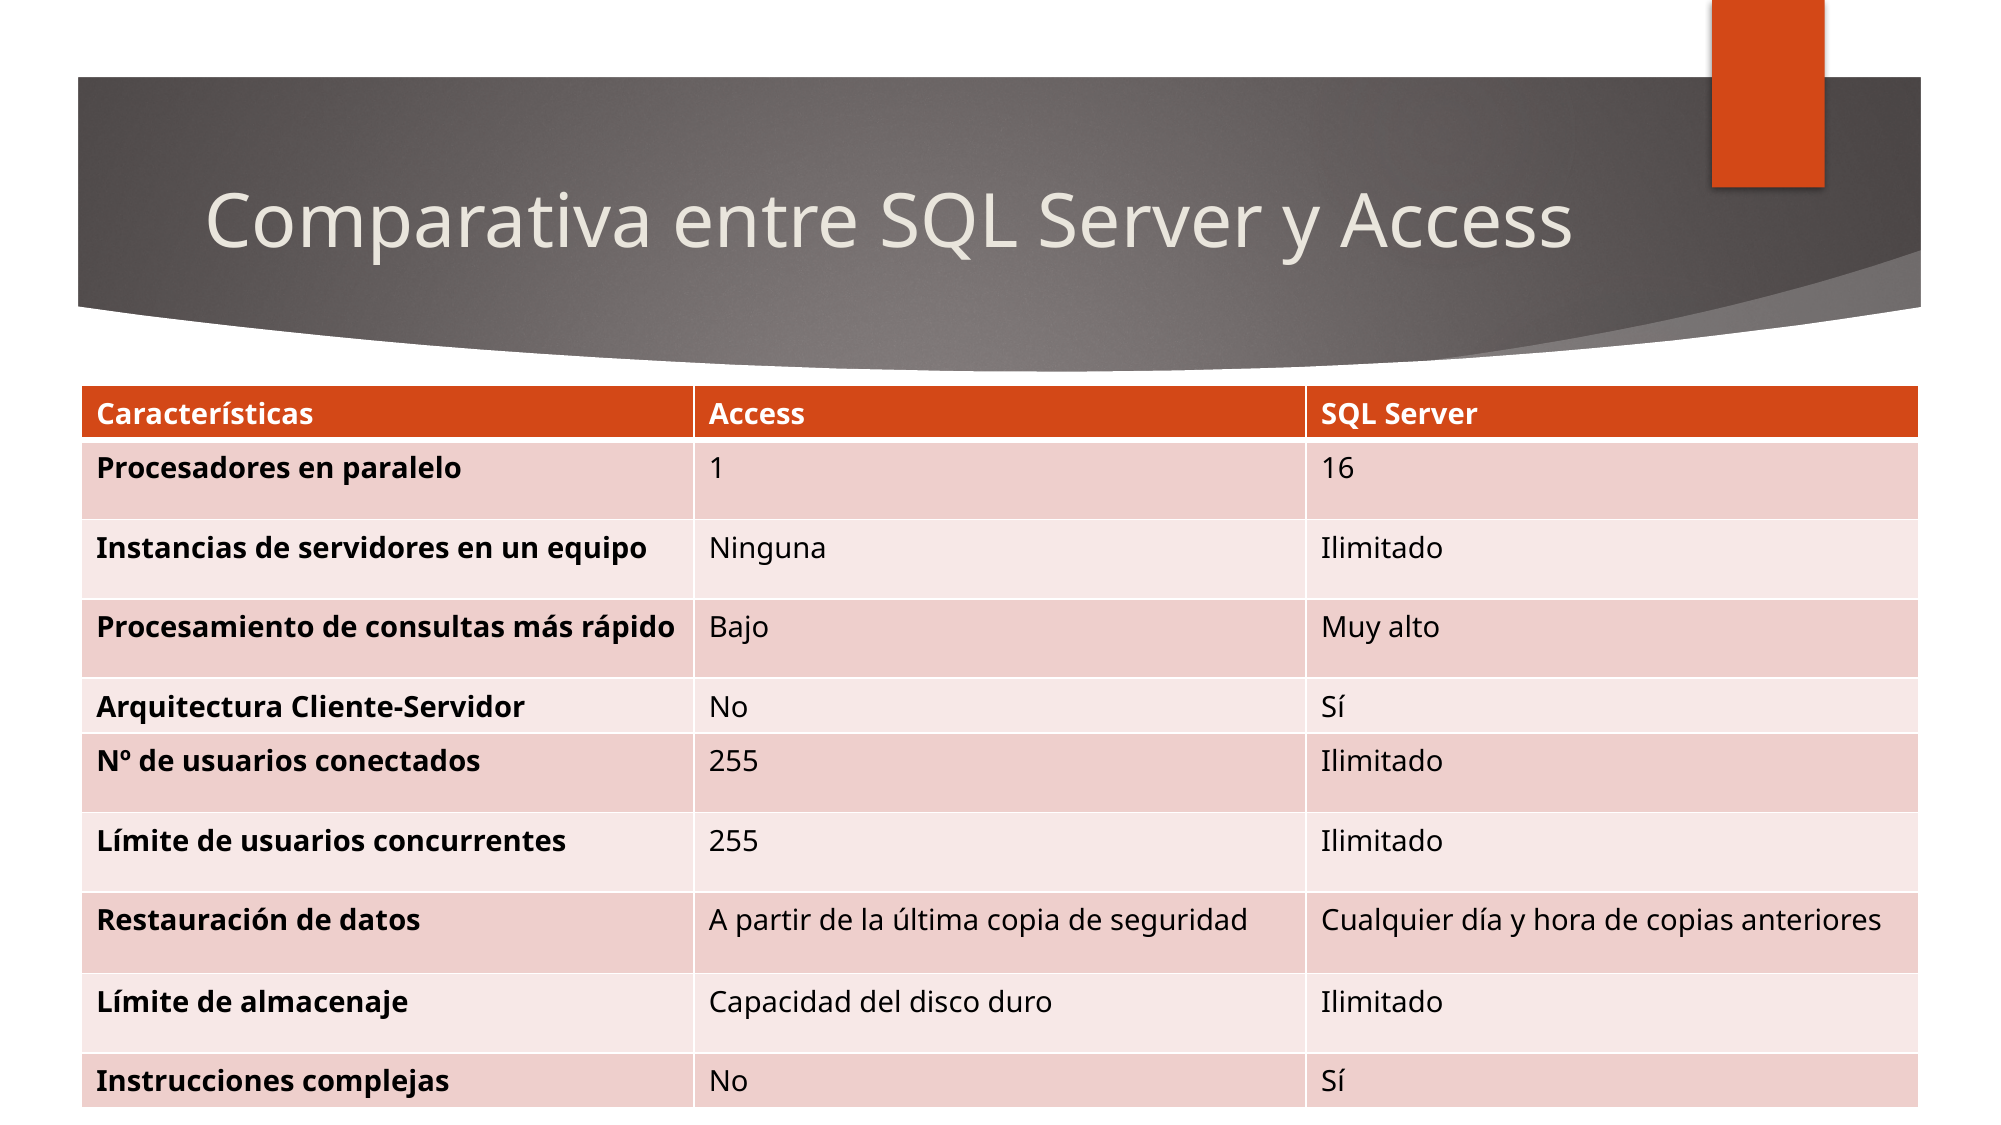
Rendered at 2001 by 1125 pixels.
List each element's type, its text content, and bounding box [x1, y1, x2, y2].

table_cell 16 [1307, 443, 1918, 519]
table_cell Bajo [695, 600, 1305, 677]
table_cell Sí [1307, 1054, 1918, 1107]
table_cell Ninguna [695, 520, 1305, 598]
table_cell Ilimitado [1307, 974, 1918, 1052]
table_cell Instancias de servidores en un equipo [82, 520, 693, 598]
table_cell Ilimitado [1307, 520, 1918, 598]
table_cell Cualquier día y hora de copias anteriores [1307, 893, 1918, 973]
table_cell No [695, 679, 1305, 732]
table_cell Límite de almacenaje [82, 974, 693, 1052]
table_cell Arquitectura Cliente-Servidor [82, 679, 693, 732]
table_cell Nº de usuarios conectados [82, 734, 693, 812]
table_cell Procesadores en paralelo [82, 443, 693, 519]
table_cell A partir de la última copia de seguridad [695, 893, 1305, 973]
table_cell 1 [695, 443, 1305, 519]
title Comparativa entre SQL Server y Access [189, 159, 1627, 276]
table_cell Ilimitado [1307, 813, 1918, 891]
table_header Access [695, 386, 1305, 437]
table_cell 255 [695, 813, 1305, 891]
table_cell Restauración de datos [82, 893, 693, 973]
table_cell No [695, 1054, 1305, 1107]
table_cell Capacidad del disco duro [695, 974, 1305, 1052]
table_cell Muy alto [1307, 600, 1918, 677]
table_header Características [82, 386, 693, 437]
table_cell Sí [1307, 679, 1918, 732]
table_cell Instrucciones complejas [82, 1054, 693, 1107]
table_cell Ilimitado [1307, 734, 1918, 812]
table_cell Límite de usuarios concurrentes [82, 813, 693, 891]
table_cell Procesamiento de consultas más rápido [82, 600, 693, 677]
table_cell 255 [695, 734, 1305, 812]
table_header SQL Server [1307, 386, 1918, 437]
